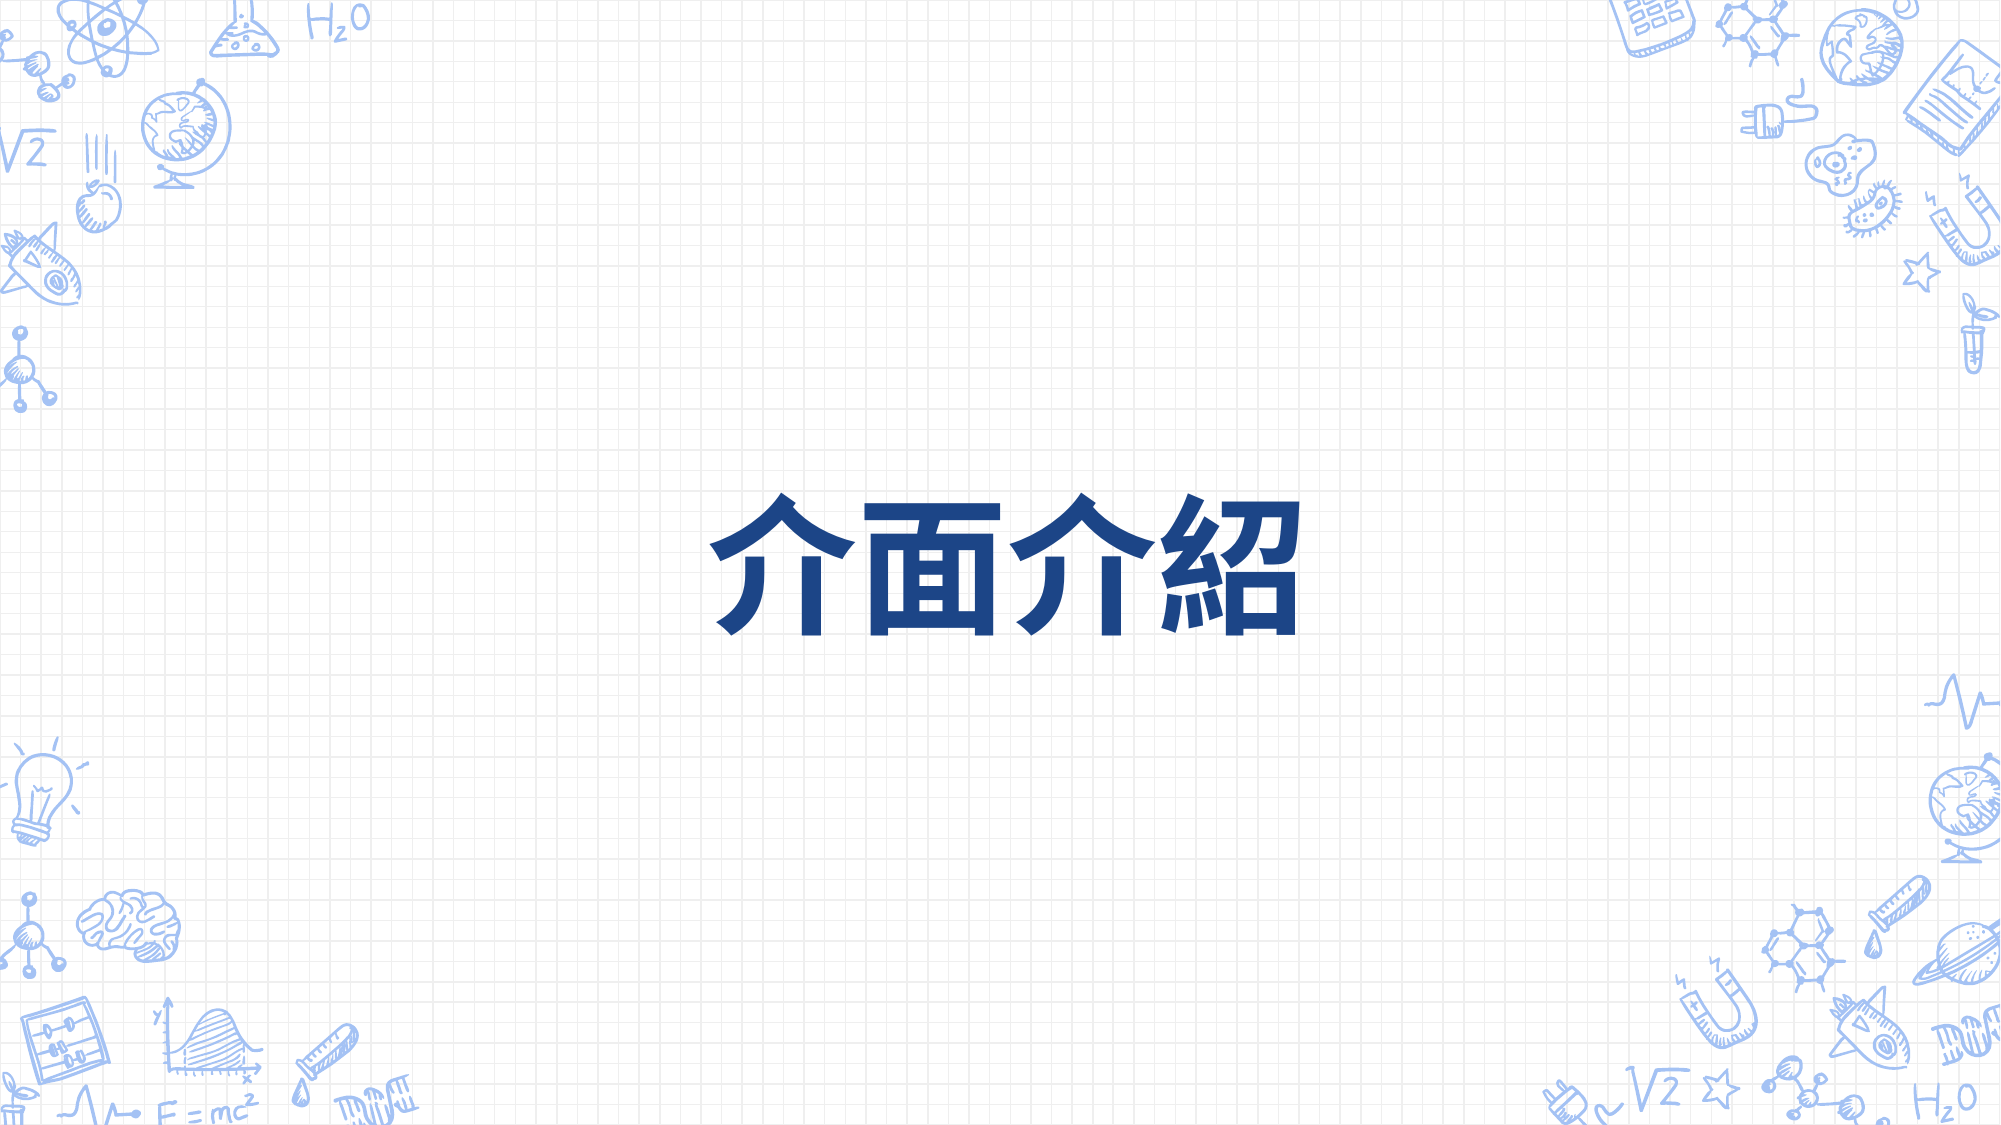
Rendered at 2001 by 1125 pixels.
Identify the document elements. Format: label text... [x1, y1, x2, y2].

list 介面介紹 [446, 472, 1554, 653]
